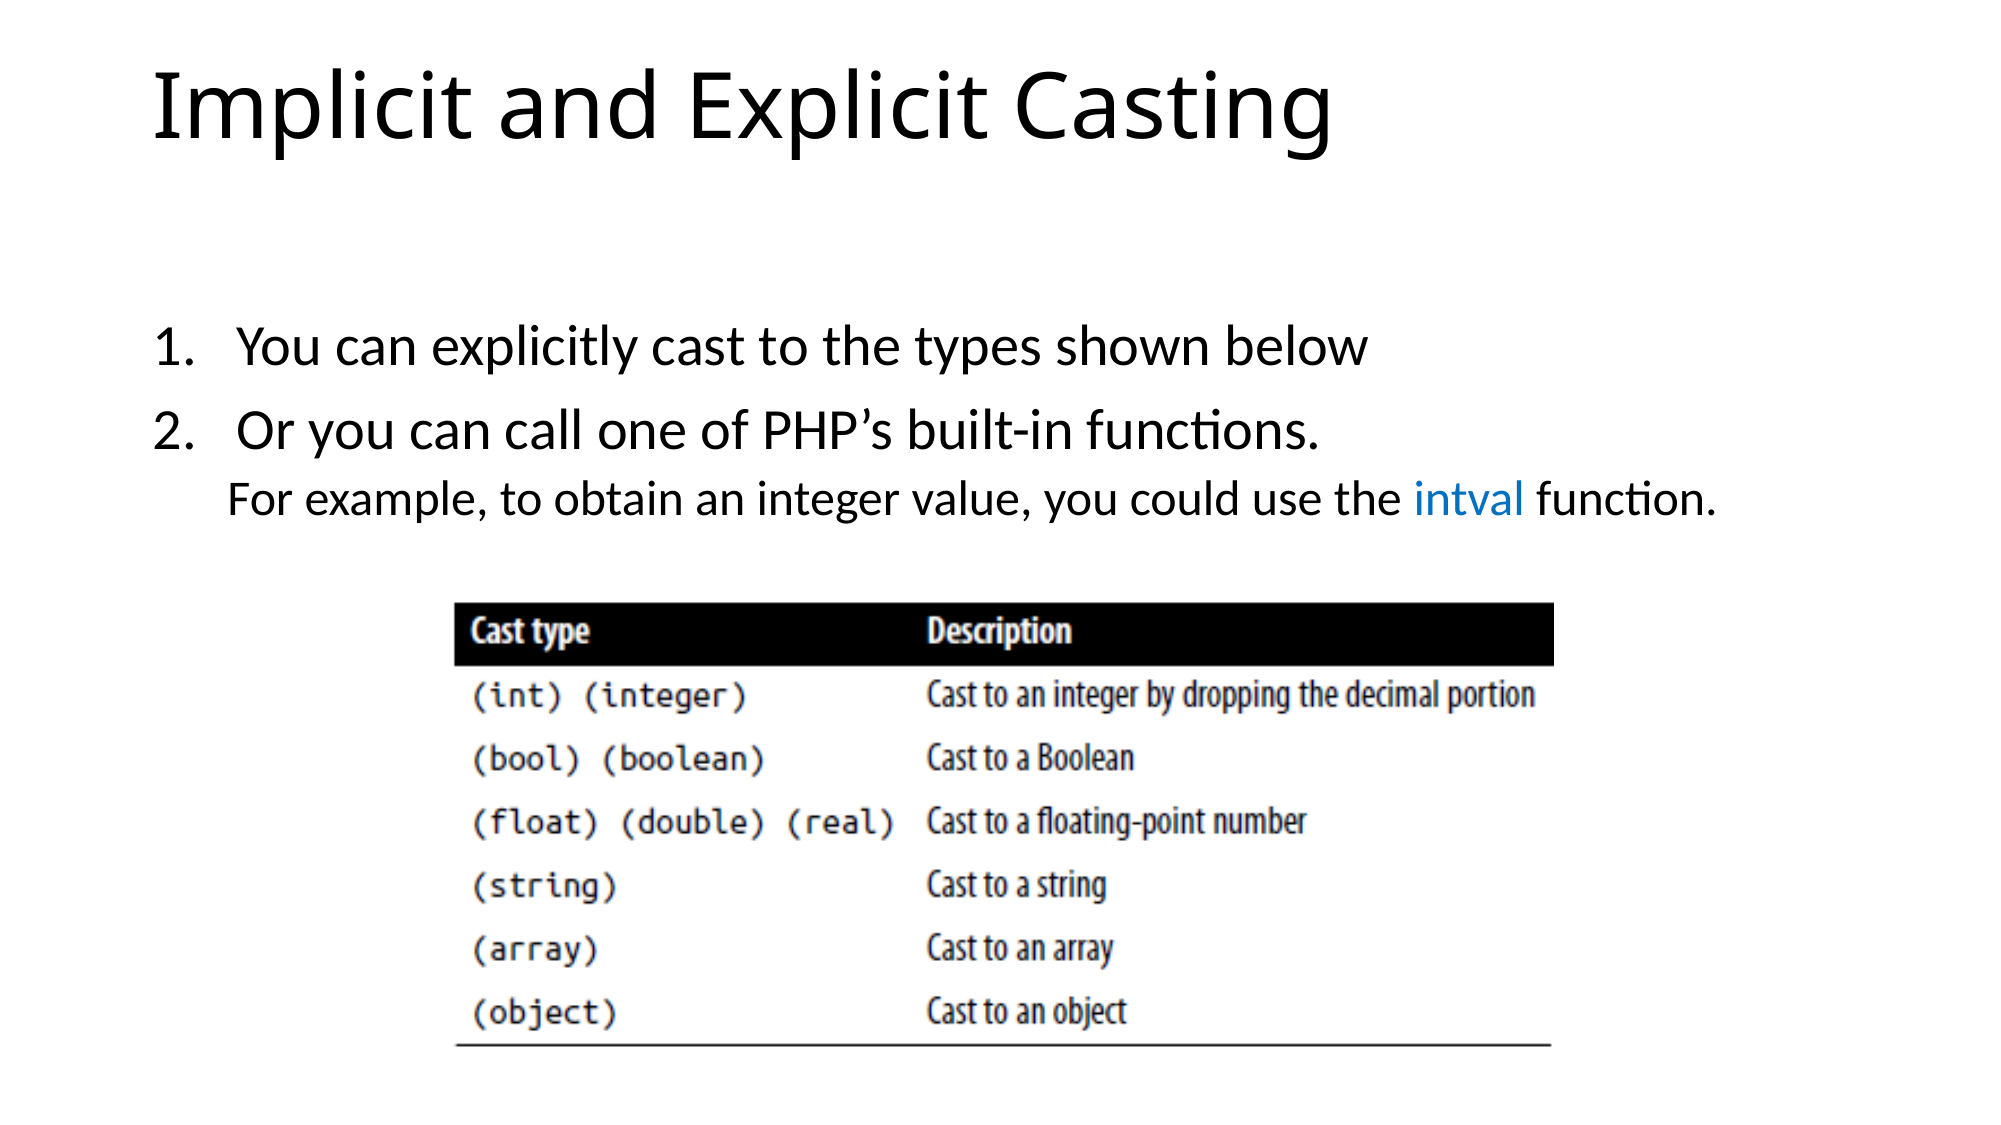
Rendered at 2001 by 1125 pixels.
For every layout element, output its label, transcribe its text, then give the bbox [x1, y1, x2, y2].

list You can explicitly cast to the types shown below Or you can call one of PHP’s built-in functions. For example, to obtain an integer value, you could use the intval function. [137, 217, 1863, 1095]
picture [446, 592, 1554, 1056]
title Implicit and Explicit Casting [137, 0, 1863, 217]
